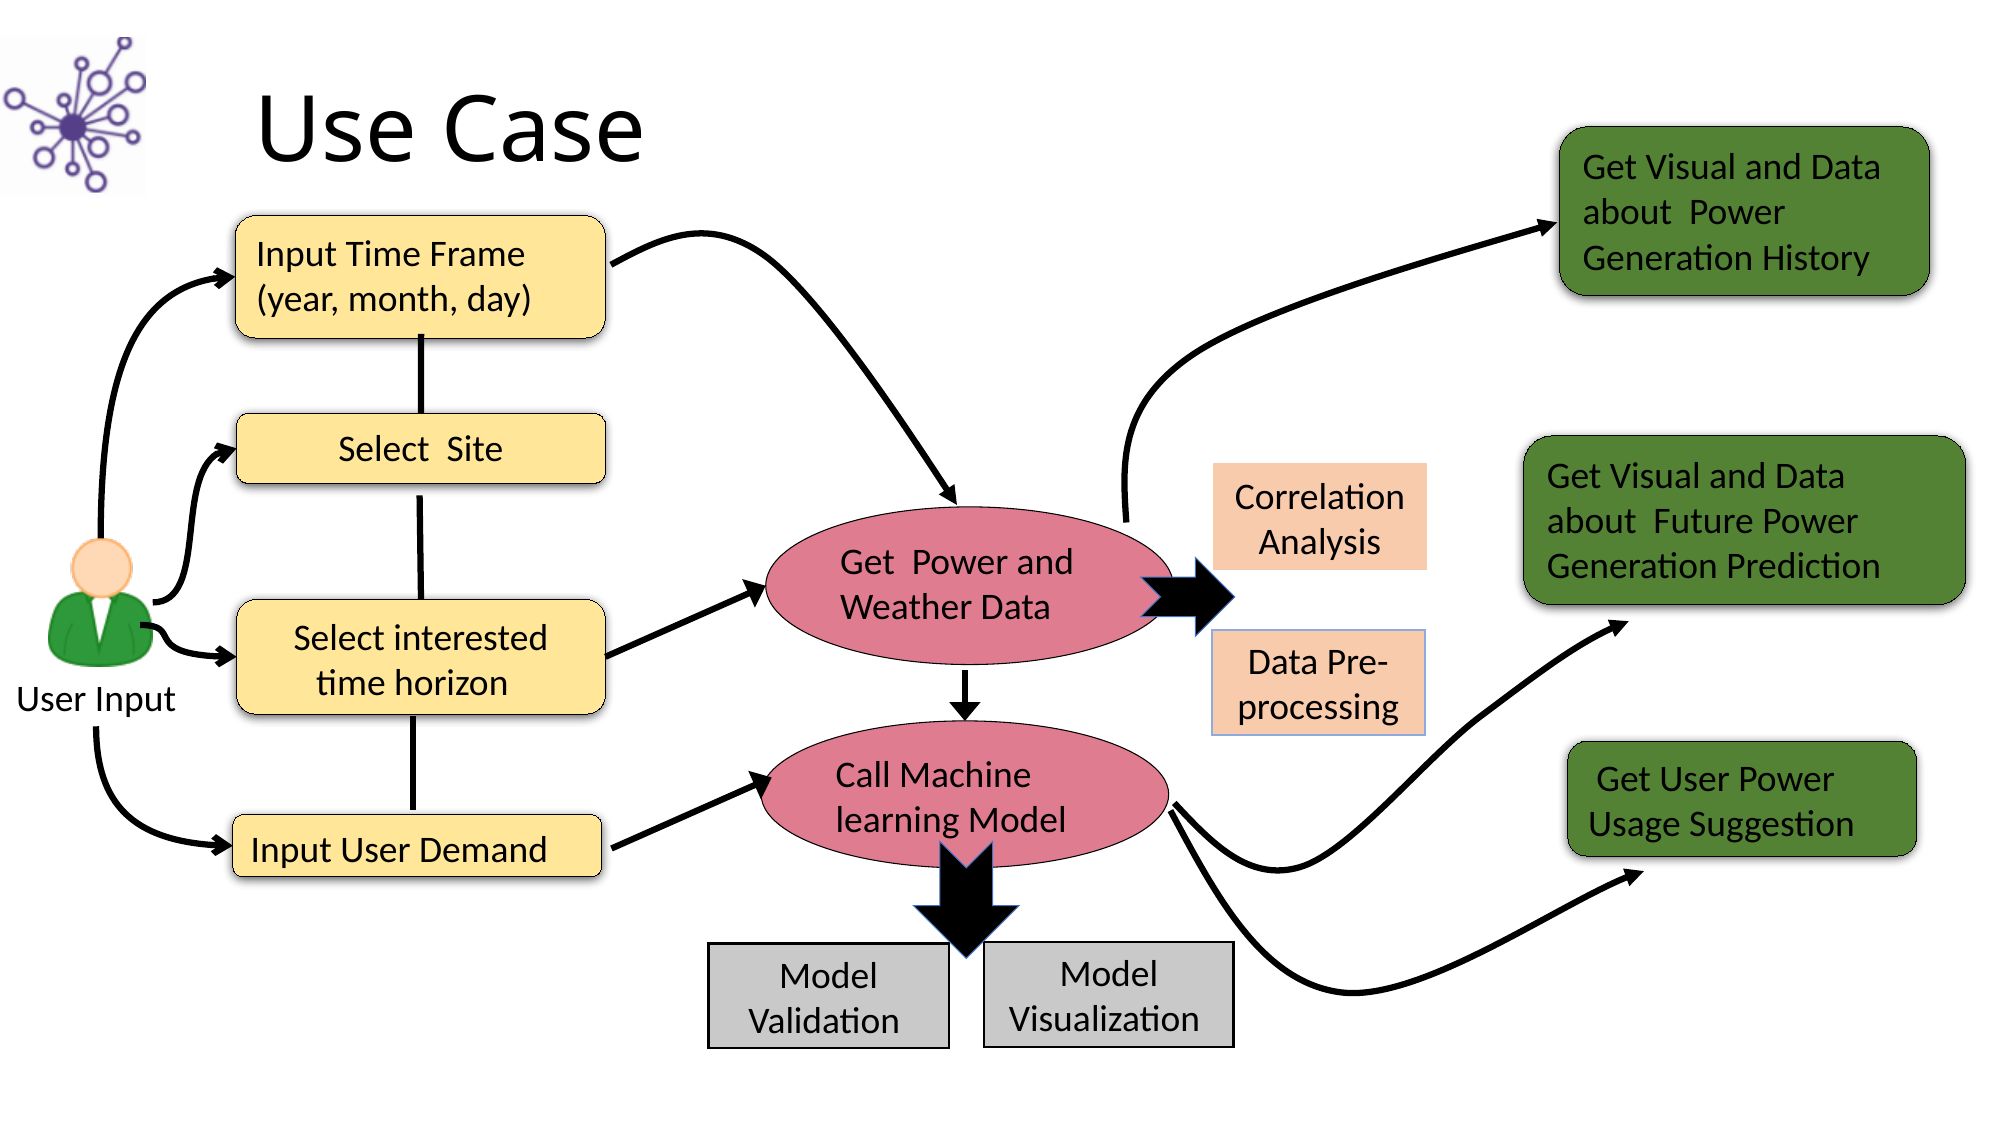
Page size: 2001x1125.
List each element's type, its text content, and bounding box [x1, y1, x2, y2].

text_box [152, 448, 237, 603]
text_box Get Visual and Data about Future Power Generation Prediction [1523, 435, 1966, 605]
text_box [1139, 556, 1236, 638]
text_box [912, 840, 1021, 960]
text_box Use Case [146, 44, 795, 189]
text_box Model Validation [707, 942, 950, 1049]
text_box [1169, 810, 1644, 995]
text_box Select Site [237, 413, 606, 484]
text_box Get Power and Weather Data [765, 506, 1173, 666]
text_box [140, 624, 237, 657]
text_box Call Machine learning Model [767, 720, 1170, 868]
text_box User Input [1, 666, 192, 727]
text_box Input User Demand [232, 814, 602, 877]
text_box [1123, 220, 1558, 523]
text_box Input Time Frame (year, month, day) [235, 215, 606, 339]
picture [48, 538, 153, 667]
text_box Correlation Analysis [1213, 463, 1427, 570]
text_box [605, 585, 766, 657]
text_box [610, 232, 957, 505]
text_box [105, 718, 224, 855]
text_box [611, 777, 772, 849]
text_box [37, 340, 299, 475]
text_box Data Pre-processing [1211, 629, 1426, 736]
text_box Get User Power Usage Suggestion [1567, 741, 1917, 857]
text_box Get Visual and Data about Power Generation History [1559, 126, 1930, 296]
text_box Select interested time horizon [236, 599, 606, 715]
text_box [1173, 619, 1629, 834]
text_box Model Visualization [983, 941, 1235, 1048]
picture [0, 37, 146, 196]
